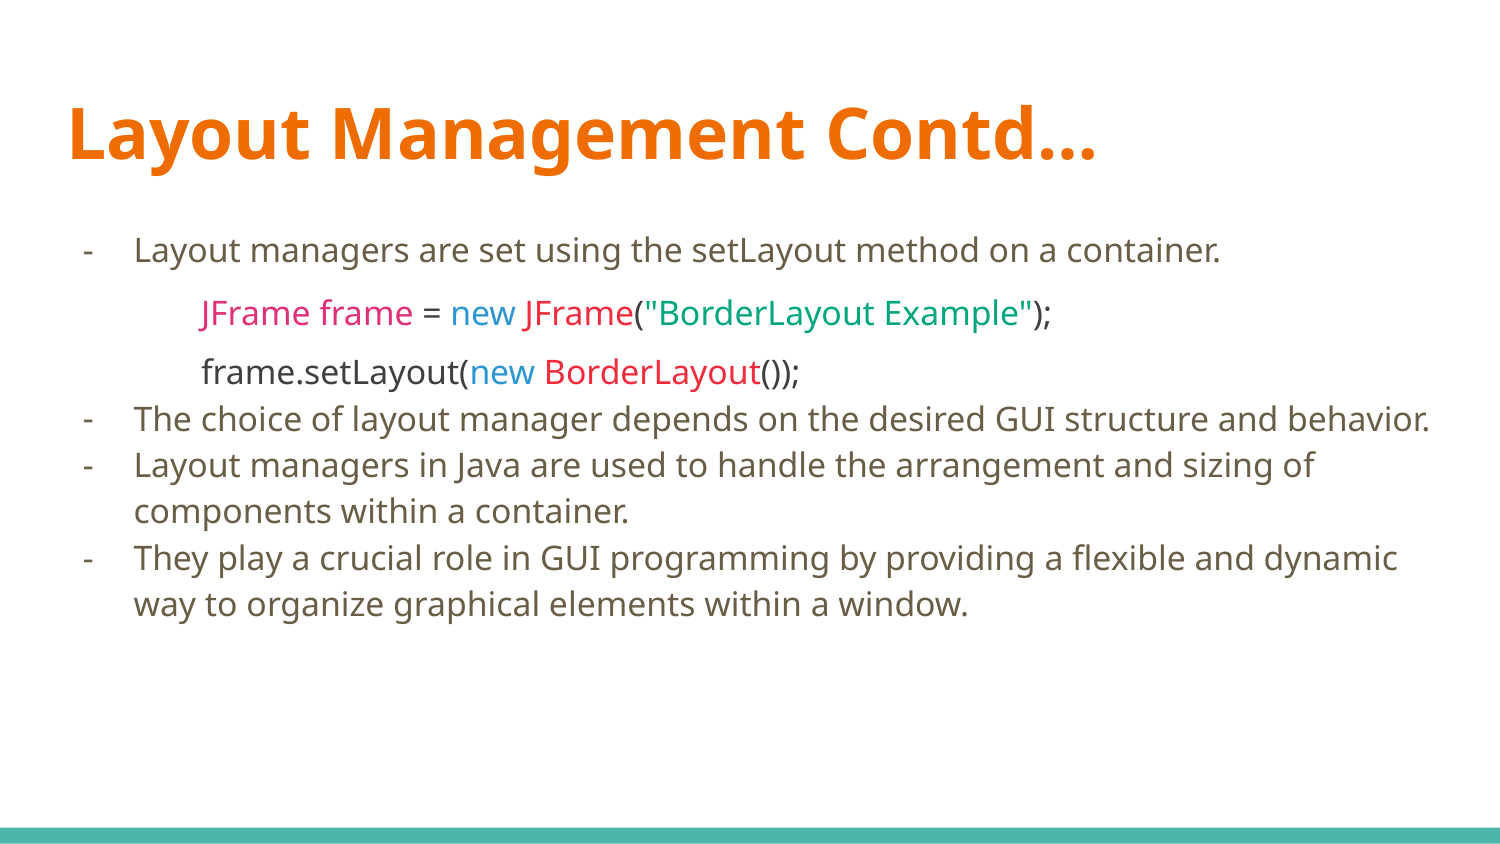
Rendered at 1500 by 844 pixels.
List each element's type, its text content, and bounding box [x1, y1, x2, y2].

list Layout managers are set using the setLayout method on a container. JFrame frame = new JFrame("BorderLayout Example"); frame.setLayout(new BorderLayout()); The choice of layout manager depends on the desired GUI structure and behavior. Layout managers in Java are used to handle the arrangement and sizing of components within a container. They play a crucial role in GUI programming by providing a flexible and dynamic way to organize graphical elements within a window. skljflsjfdskjkjflkskjf_ [51, 207, 1449, 750]
title Layout Management Contd… [51, 72, 1449, 189]
